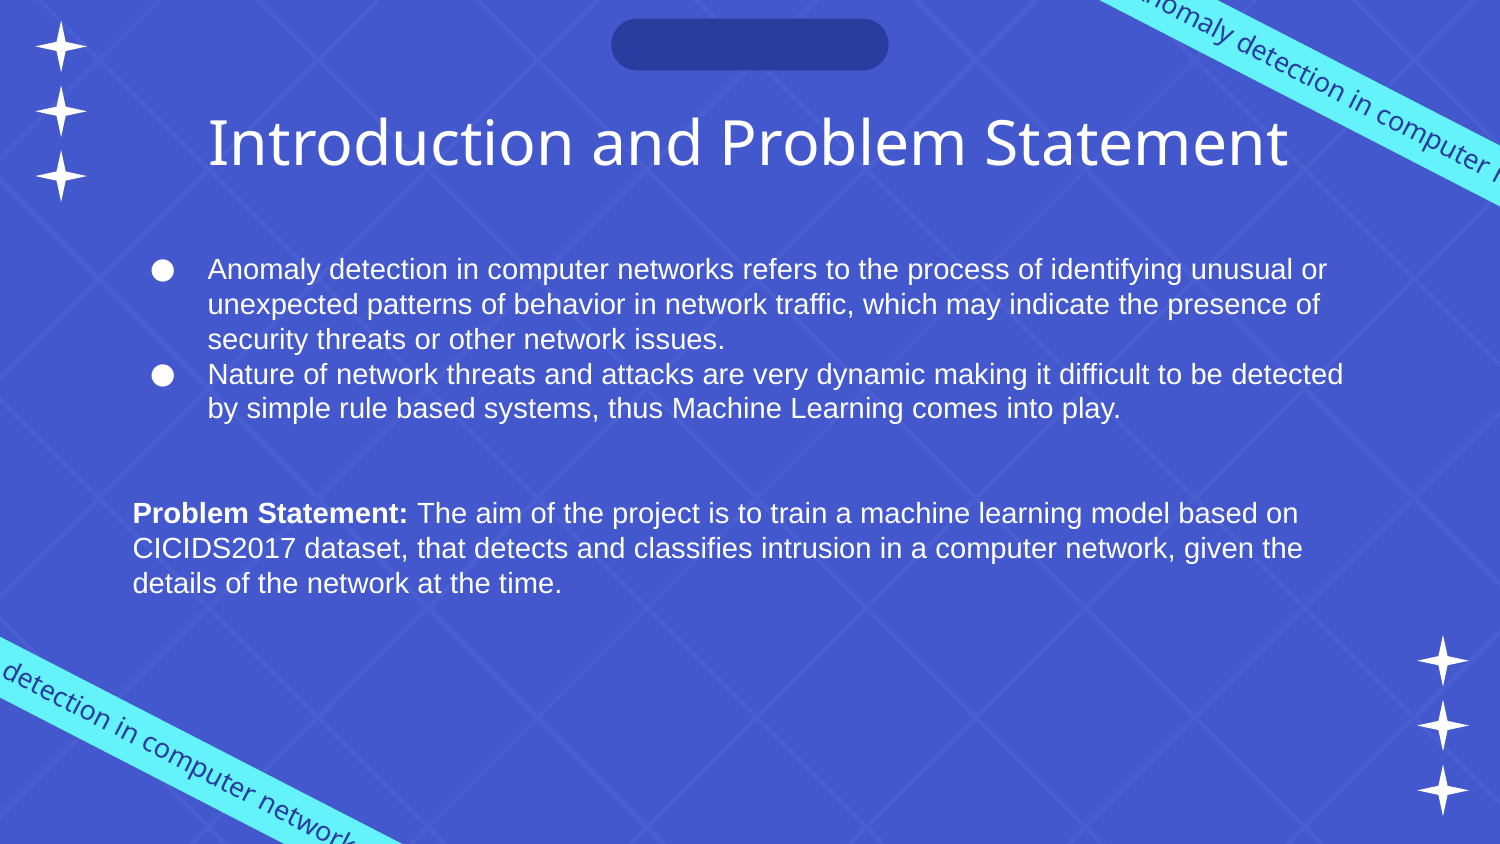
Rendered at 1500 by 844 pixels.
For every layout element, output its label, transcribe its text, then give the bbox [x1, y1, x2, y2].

title Introduction and Problem Statement [117, 103, 1382, 179]
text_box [0, 707, 479, 762]
list Anomaly detection in computer networks refers to the process of identifying unusual or unexpected patterns of behavior in network traffic, which may indicate the presence of security threats or other network issues. Nature of network threats and attacks are very dynamic making it difficult to be detected by simple rule based systems, thus Machine Learning comes into play. Problem Statement: The aim of the project is to train a machine learning model based on CICIDS2017 dataset, that detects and classifies intrusion in a computer network, given the details of the network at the time. [117, 235, 1382, 767]
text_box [1016, 79, 1500, 134]
